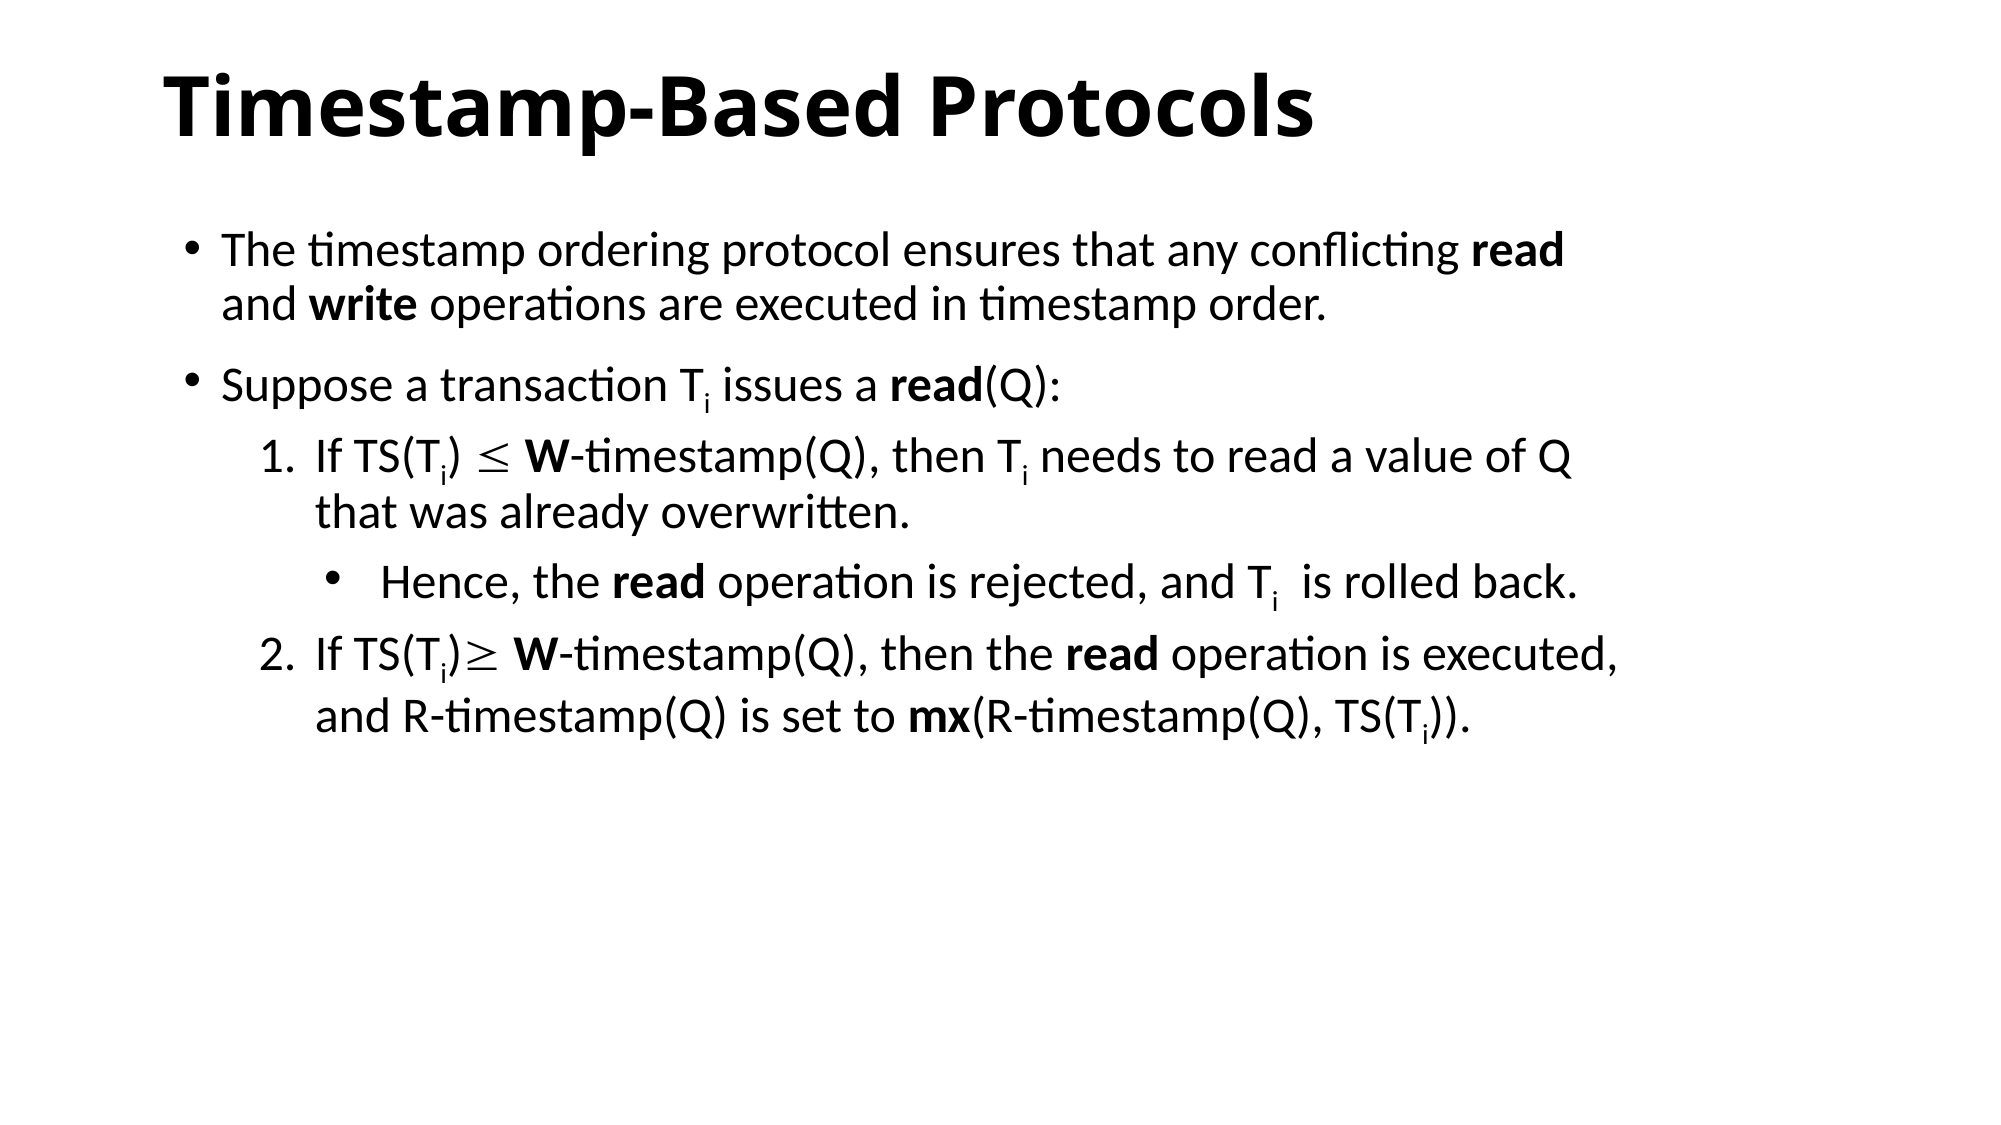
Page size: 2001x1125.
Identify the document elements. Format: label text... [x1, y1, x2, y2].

title Timestamp-Based Protocols [147, 62, 1663, 163]
list The timestamp ordering protocol ensures that any conflicting read and write operations are executed in timestamp order. Suppose a transaction Ti issues a read(Q): If TS(Ti)  W-timestamp(Q), then Ti needs to read a value of Q that was already overwritten. Hence, the read operation is rejected, and Ti is rolled back. If TS(Ti) W-timestamp(Q), then the read operation is executed, and R-timestamp(Q) is set to mx(R-timestamp(Q), TS(Ti)). [168, 215, 1645, 992]
